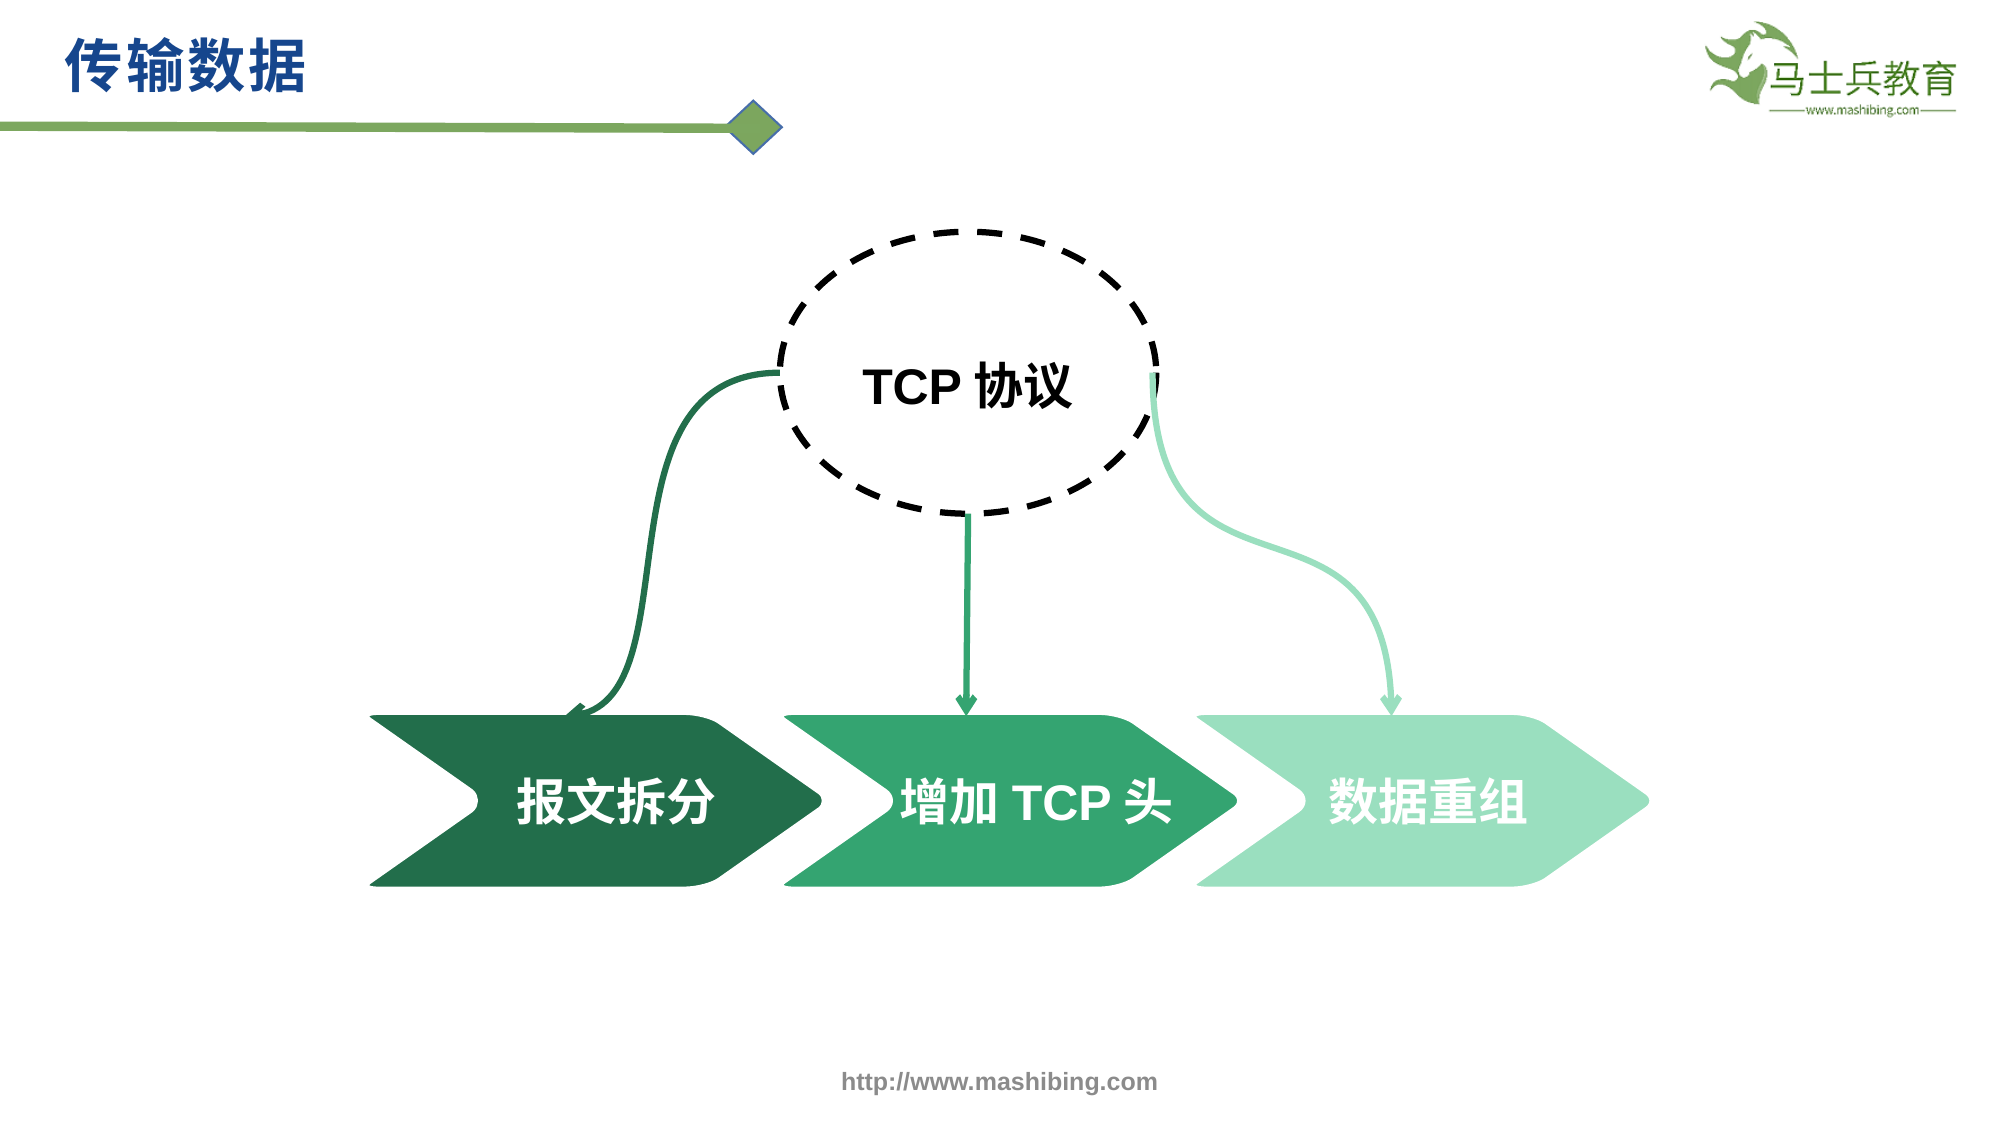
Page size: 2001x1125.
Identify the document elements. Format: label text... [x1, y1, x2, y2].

text_box [778, 230, 1158, 515]
picture [1702, 21, 1975, 127]
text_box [564, 372, 780, 717]
list 传输数据 [50, 0, 1035, 113]
text_box 报文拆分 [502, 763, 732, 838]
text_box [1193, 711, 1653, 890]
text_box 数据重组 [1313, 762, 1544, 838]
text_box [780, 711, 1241, 890]
text_box TCP协议 [847, 347, 1089, 423]
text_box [1152, 372, 1392, 717]
text_box [366, 711, 826, 890]
text_box 增加TCP头 [885, 762, 1189, 838]
